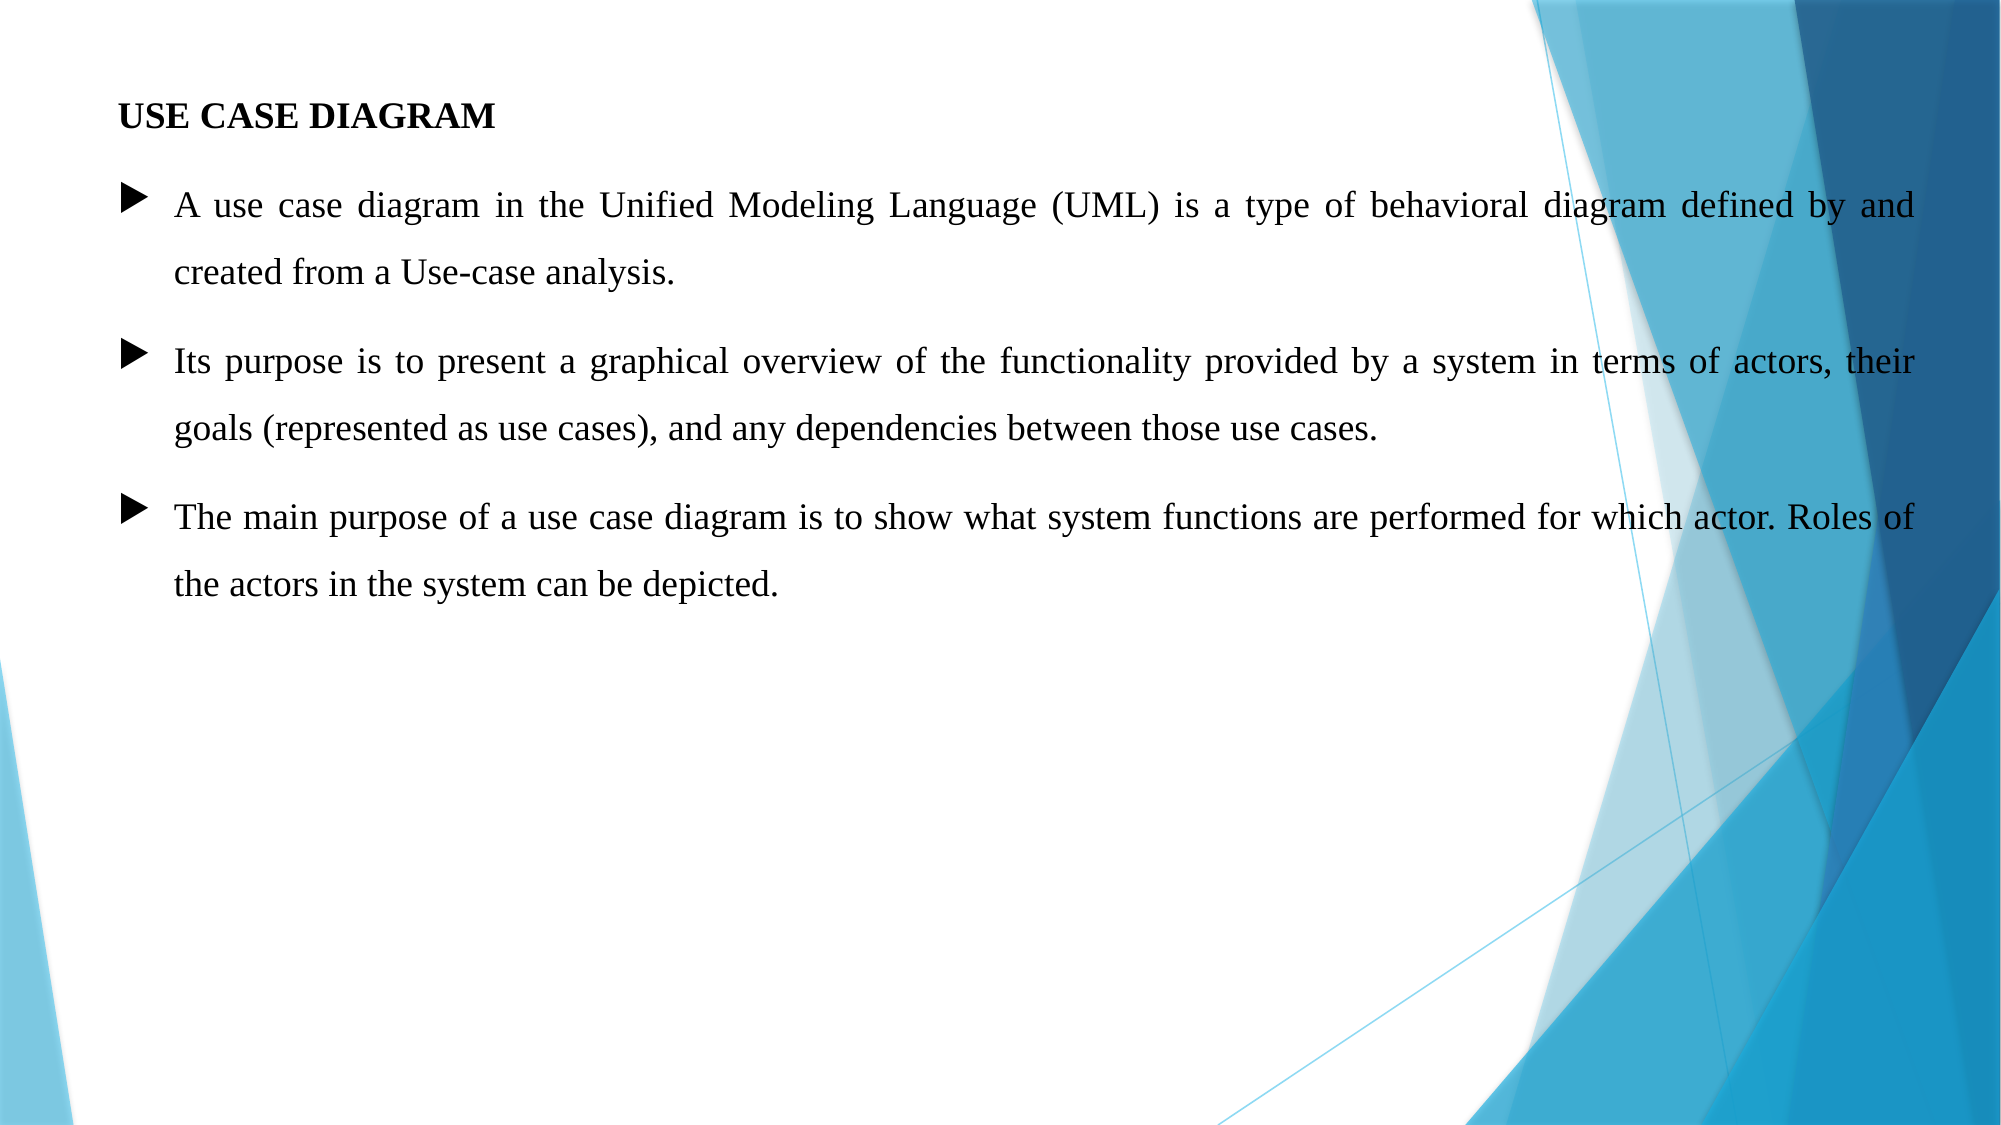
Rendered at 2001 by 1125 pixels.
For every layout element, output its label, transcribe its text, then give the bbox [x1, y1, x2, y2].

text_box USE CASE DIAGRAM A use case diagram in the Unified Modeling Language (UML) is a type of behavioral diagram defined by and created from a Use-case analysis. Its purpose is to present a graphical overview of the functionality provided by a system in terms of actors, their goals (represented as use cases), and any dependencies between those use cases. The main purpose of a use case diagram is to show what system functions are performed for which actor. Roles of the actors in the system can be depicted. [102, 61, 1933, 877]
